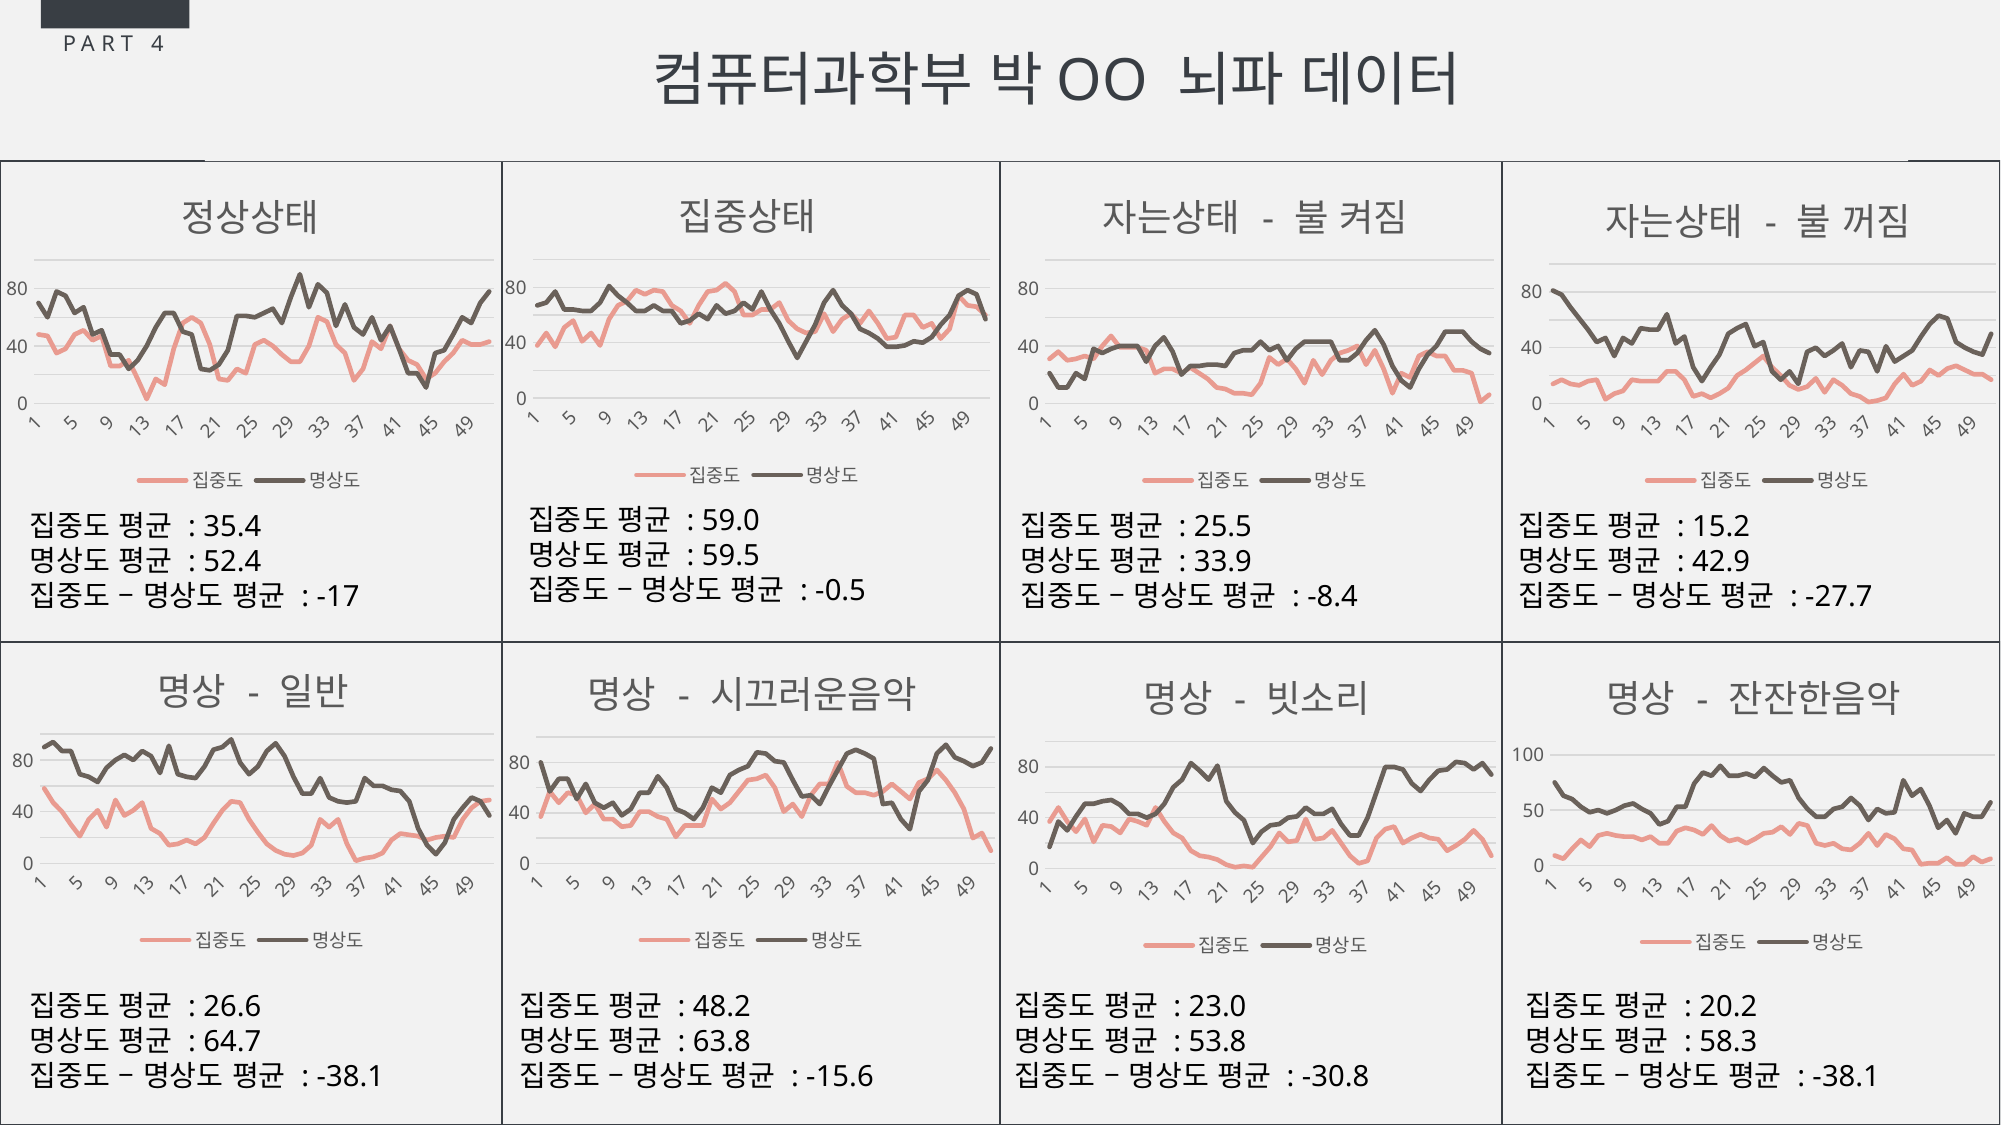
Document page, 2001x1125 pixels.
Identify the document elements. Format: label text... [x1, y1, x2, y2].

text_box 집중도 평균 : 15.2 명상도 평균 : 42.9 집중도 – 명상도 평균 : -27.7 [1503, 499, 1977, 620]
text_box 집중도 평균 : 25.5 명상도 평균 : 33.9 집중도 – 명상도 평균 : -8.4 [1005, 499, 1479, 620]
chart [1, 636, 1006, 960]
text_box 집중도 평균 : 59.0 명상도 평균 : 59.5 집중도 – 명상도 평균 : -0.5 [513, 495, 987, 614]
list PART 4 [39, 28, 188, 60]
chart [1510, 165, 2000, 500]
chart [1007, 161, 1504, 500]
text_box 집중도 평균 : 20.2 명상도 평균 : 58.3 집중도 – 명상도 평균 : -38.1 [1510, 979, 1984, 1100]
text_box 집중도 평균 : 23.0 명상도 평균 : 53.8 집중도 – 명상도 평균 : -30.8 [1000, 979, 1473, 1100]
text_box 집중도 평균 : 26.6 명상도 평균 : 64.7 집중도 – 명상도 평균 : -38.1 [14, 979, 488, 1100]
text_box 집중도 평균 : 48.2 명상도 평균 : 63.8 집중도 – 명상도 평균 : -15.6 [504, 979, 978, 1100]
text_box 집중도 평균 : 35.4 명상도 평균 : 52.4 집중도 – 명상도 평균 : -17 [14, 500, 488, 620]
chart [0, 161, 1001, 500]
list 컴퓨터과학부 박OO 뇌파 데이터 [204, 1, 1909, 162]
chart [1007, 643, 2000, 965]
